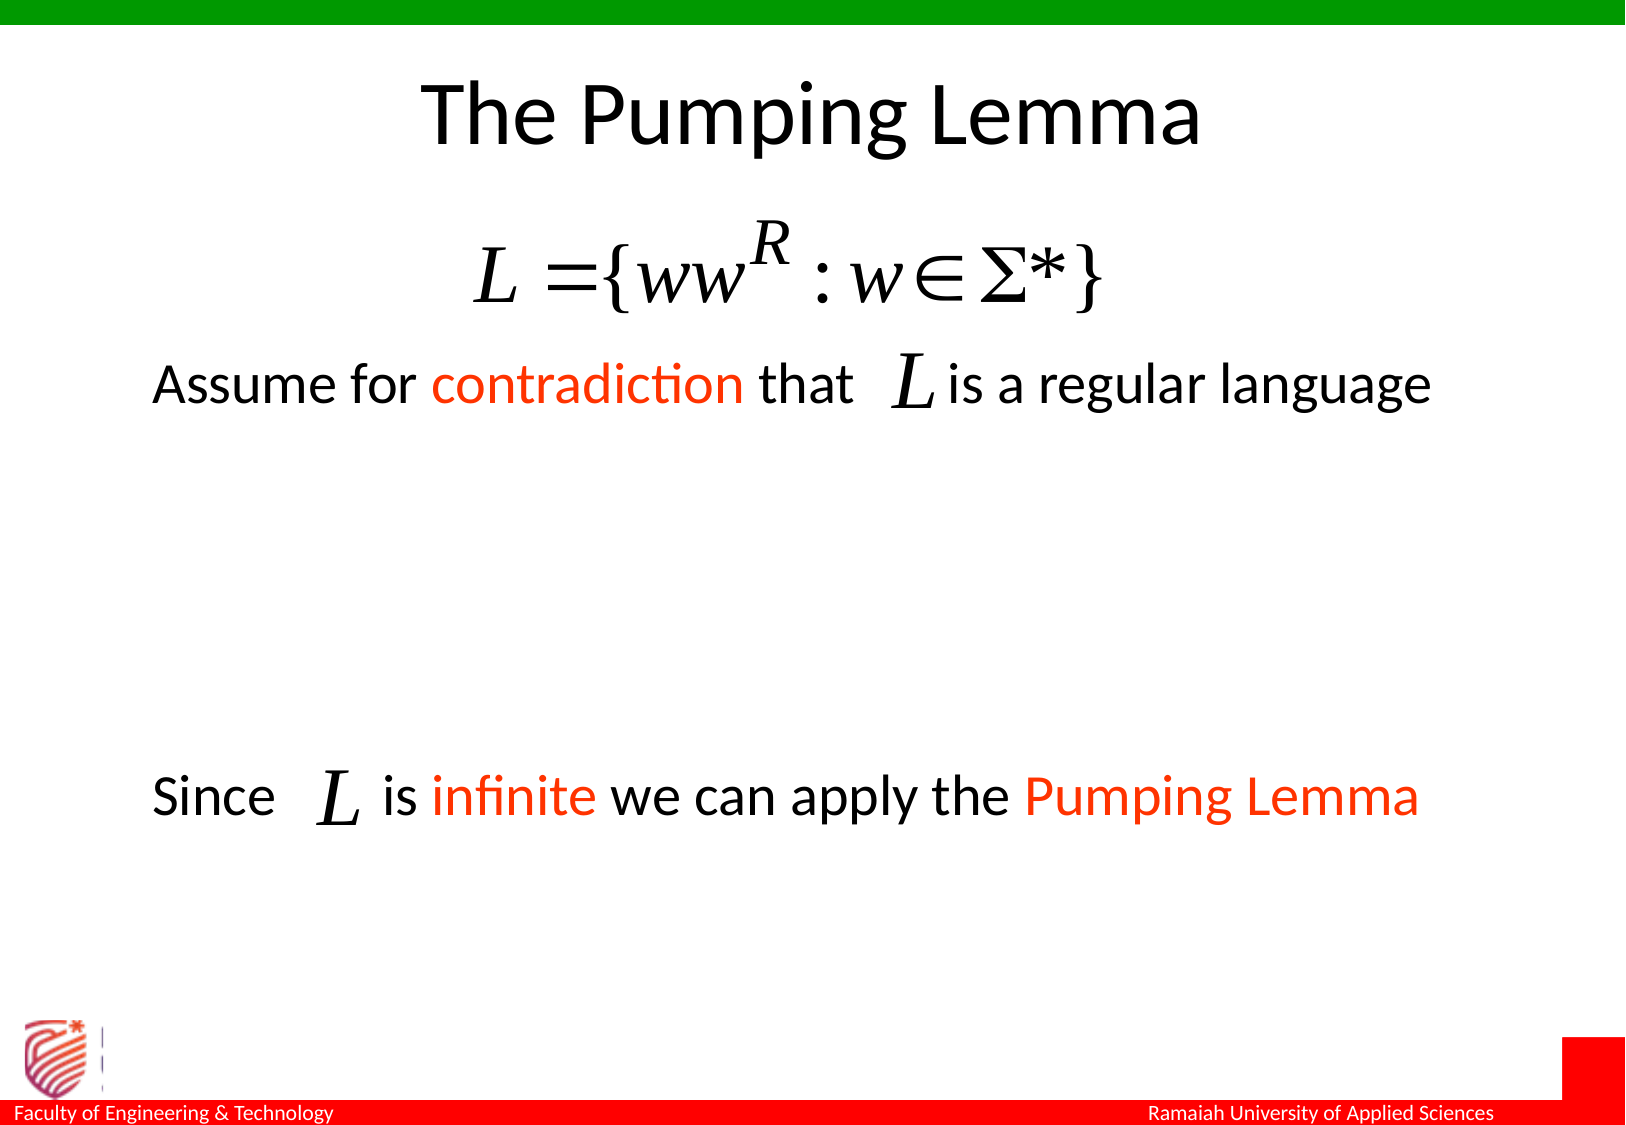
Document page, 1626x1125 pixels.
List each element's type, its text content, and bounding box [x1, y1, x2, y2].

picture [24, 1020, 104, 1100]
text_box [312, 764, 367, 831]
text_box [468, 208, 1105, 326]
text_box The Pumping Lemma [81, 45, 1544, 233]
text_box Assume for contradiction that is a regular language [137, 337, 1538, 423]
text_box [887, 347, 942, 413]
text_box Since is infinite we can apply the Pumping Lemma [137, 750, 1475, 835]
